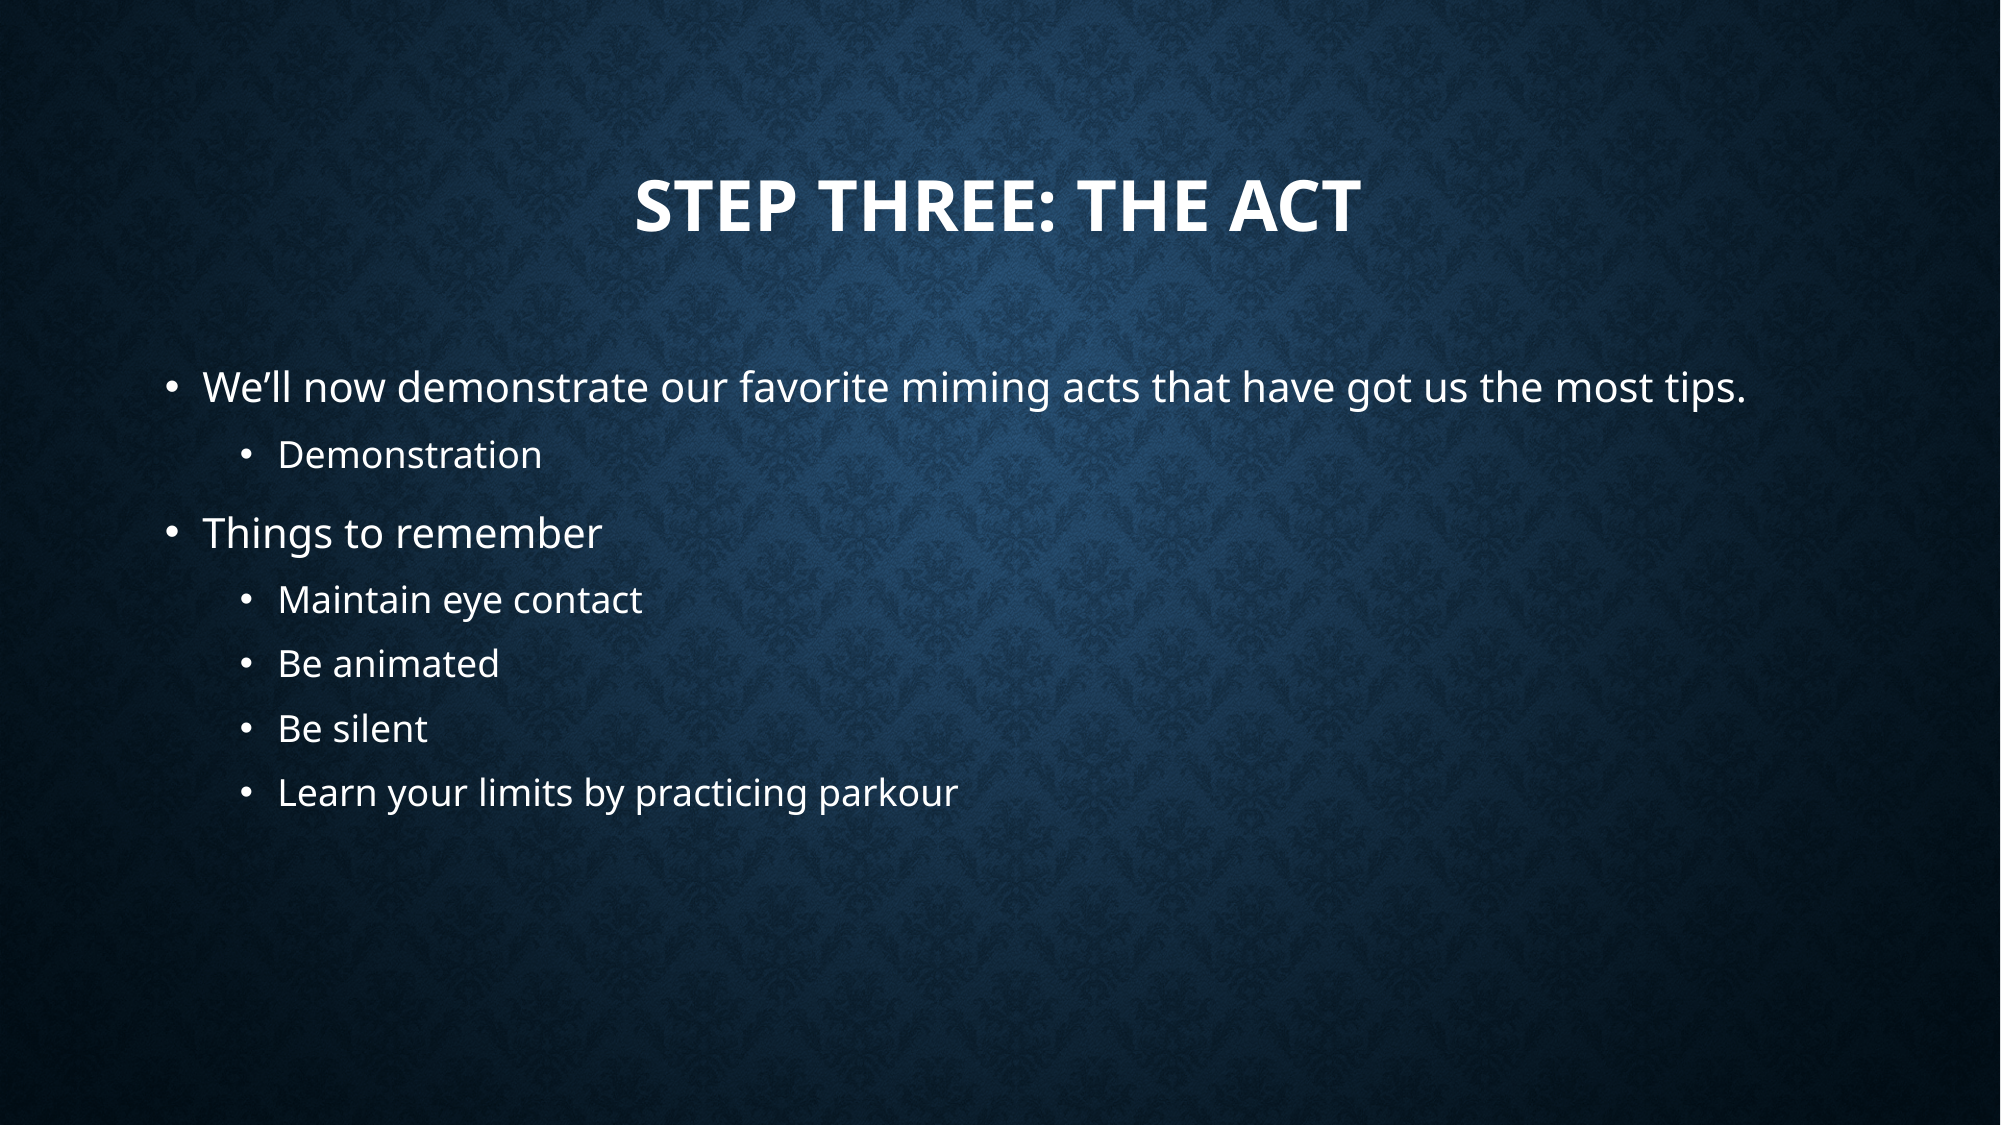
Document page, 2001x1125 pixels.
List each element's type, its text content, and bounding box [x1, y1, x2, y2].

list We’ll now demonstrate our favorite miming acts that have got us the most tips. Demonstration Things to remember Maintain eye contact Be animated Be silent Learn your limits by practicing parkour [149, 343, 1849, 950]
title Step Three: The Act [149, 99, 1849, 318]
